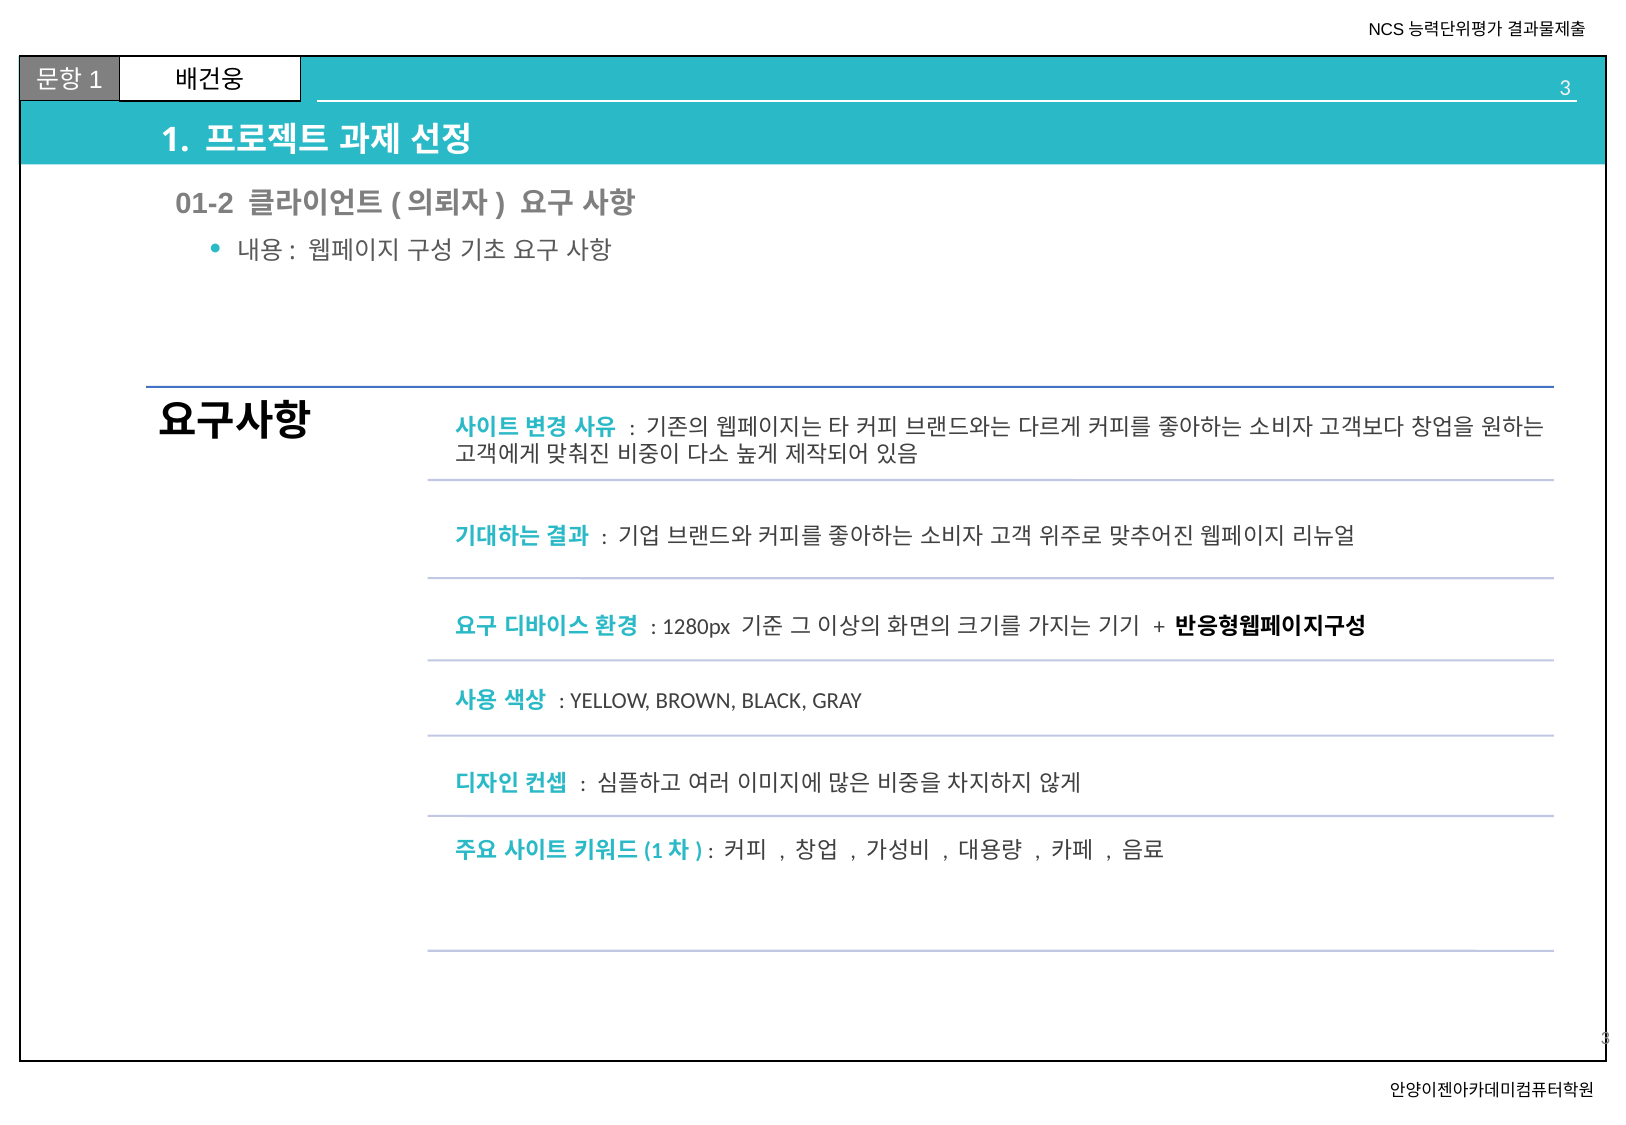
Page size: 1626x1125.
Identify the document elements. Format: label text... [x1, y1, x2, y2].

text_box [146, 386, 1554, 965]
list 내용: 웹페이지 구성 기초 요구 사항 [194, 227, 1460, 279]
title 1. 프로젝트 과제 선정 [146, 114, 1460, 166]
subtitle 01-2 클라이언트(의뢰자) 요구 사항 [160, 176, 1460, 228]
slide_number 3 [1429, 1022, 1625, 1057]
